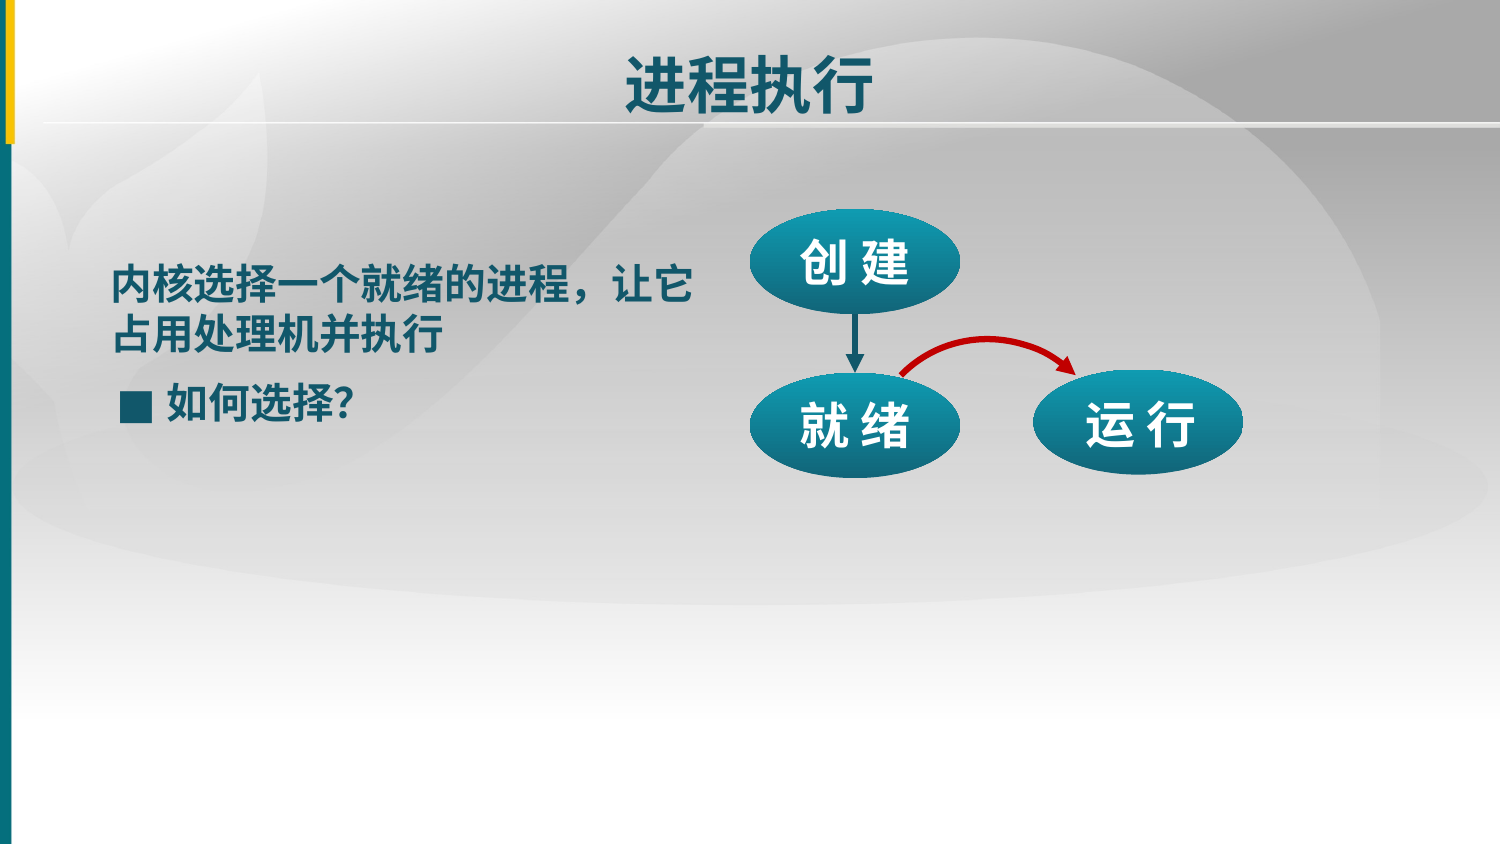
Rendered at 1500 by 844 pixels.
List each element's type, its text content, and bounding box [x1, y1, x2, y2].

text_box 内核选择一个就绪的进程，让它占用处理机并执行 [95, 250, 719, 366]
text_box 进程执行 [112, 14, 1388, 153]
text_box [101, 368, 469, 436]
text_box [749, 372, 860, 479]
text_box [865, 340, 1244, 585]
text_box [749, 208, 961, 315]
picture [0, 0, 1500, 844]
